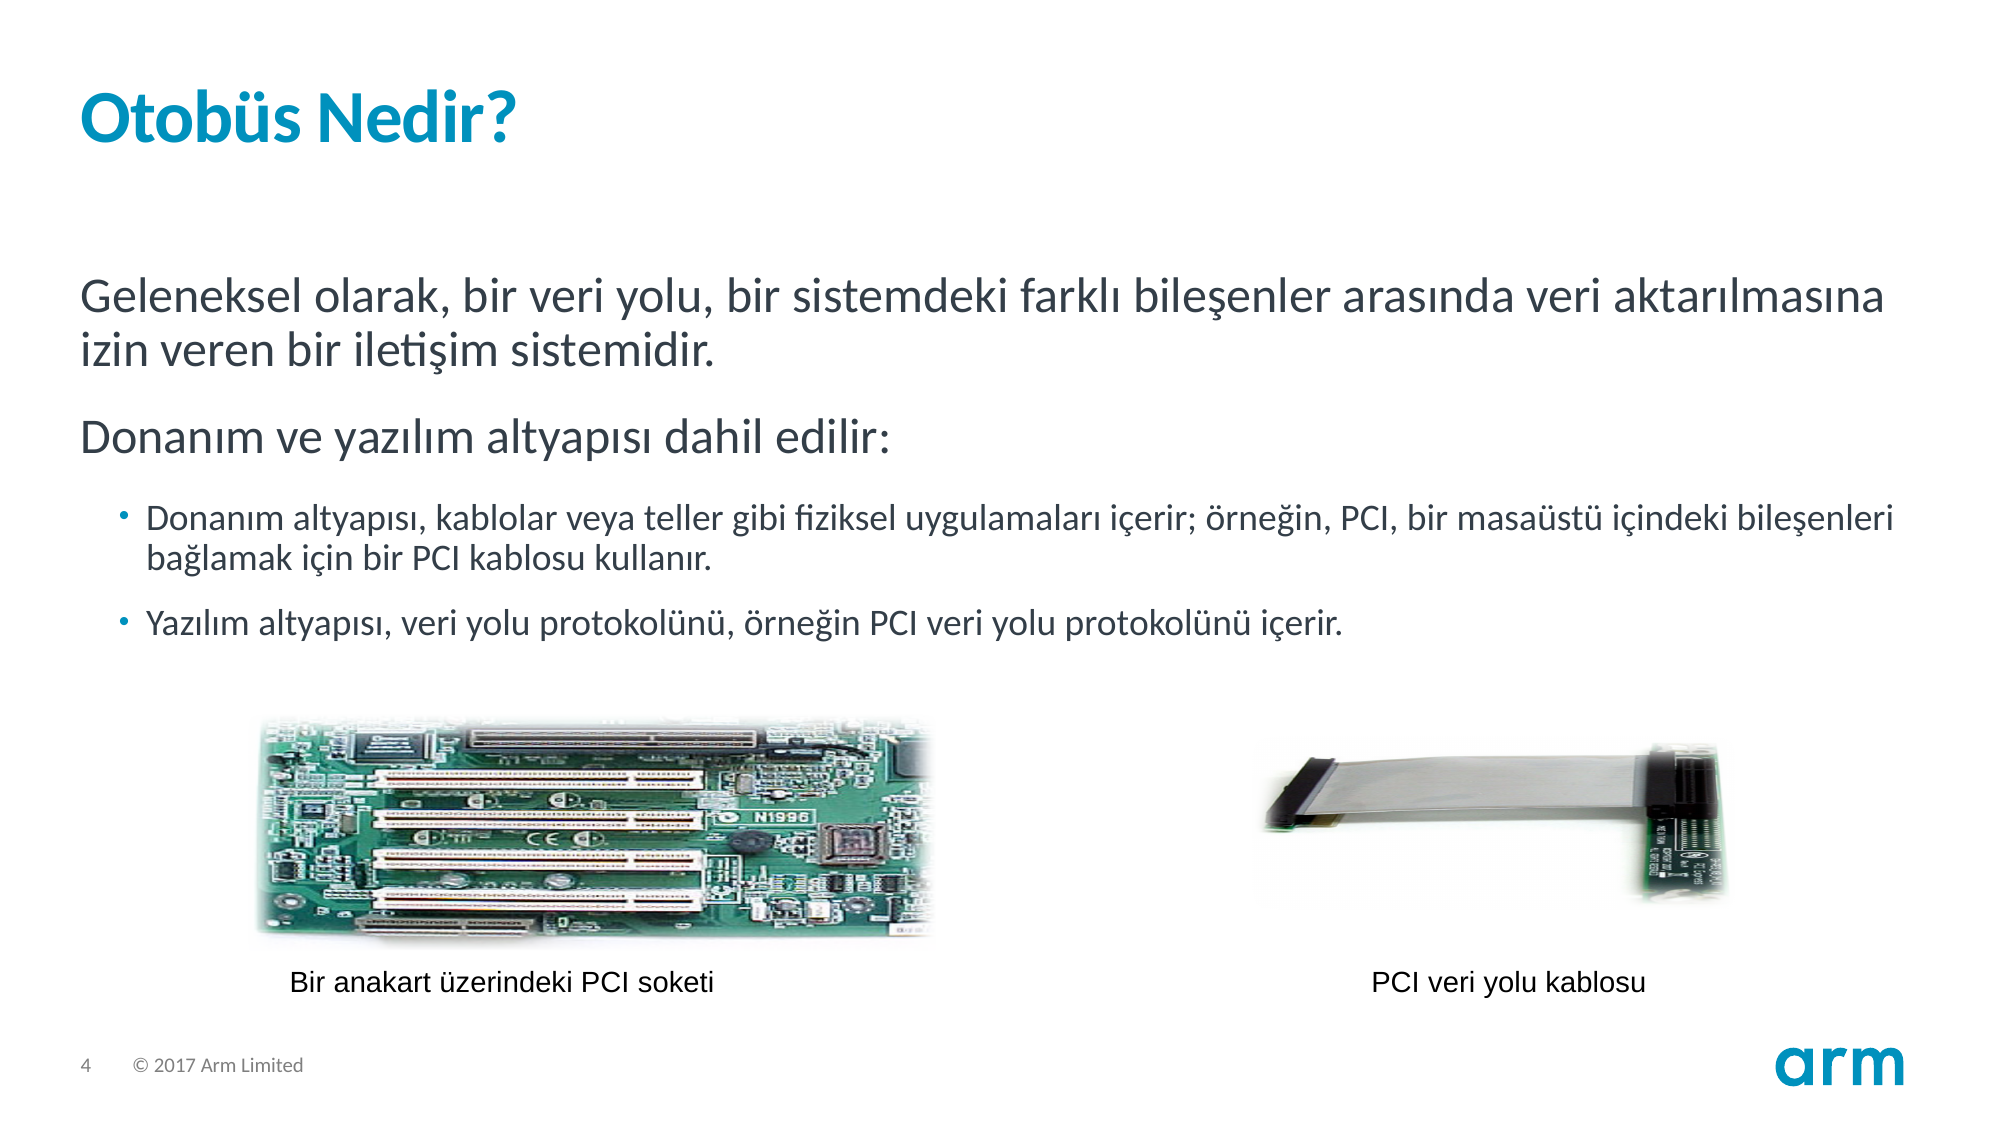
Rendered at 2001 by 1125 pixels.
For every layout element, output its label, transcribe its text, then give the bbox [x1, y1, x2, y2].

text_box Bir anakart üzerindeki PCI soketi [274, 957, 936, 1007]
list Geleneksel olarak, bir veri yolu, bir sistemdeki farklı bileşenler arasında veri aktarılmasına izin veren bir iletişim sistemidir. Donanım ve yazılım altyapısı dahil edilir: Donanım altyapısı, kablolar veya teller gibi fiziksel uygulamaları içerir; örneğin, PCI, bir masaüstü içindeki bileşenleri bağlamak için bir PCI kablosu kullanır. Yazılım altyapısı, veri yolu protokolünü, örneğin PCI veri yolu protokolünü içerir. [80, 268, 1915, 940]
picture [248, 714, 936, 957]
text_box PCI veri yolu kablosu [1356, 956, 1687, 1007]
title Otobüs Nedir? [80, 48, 1915, 158]
picture [1252, 736, 1736, 910]
